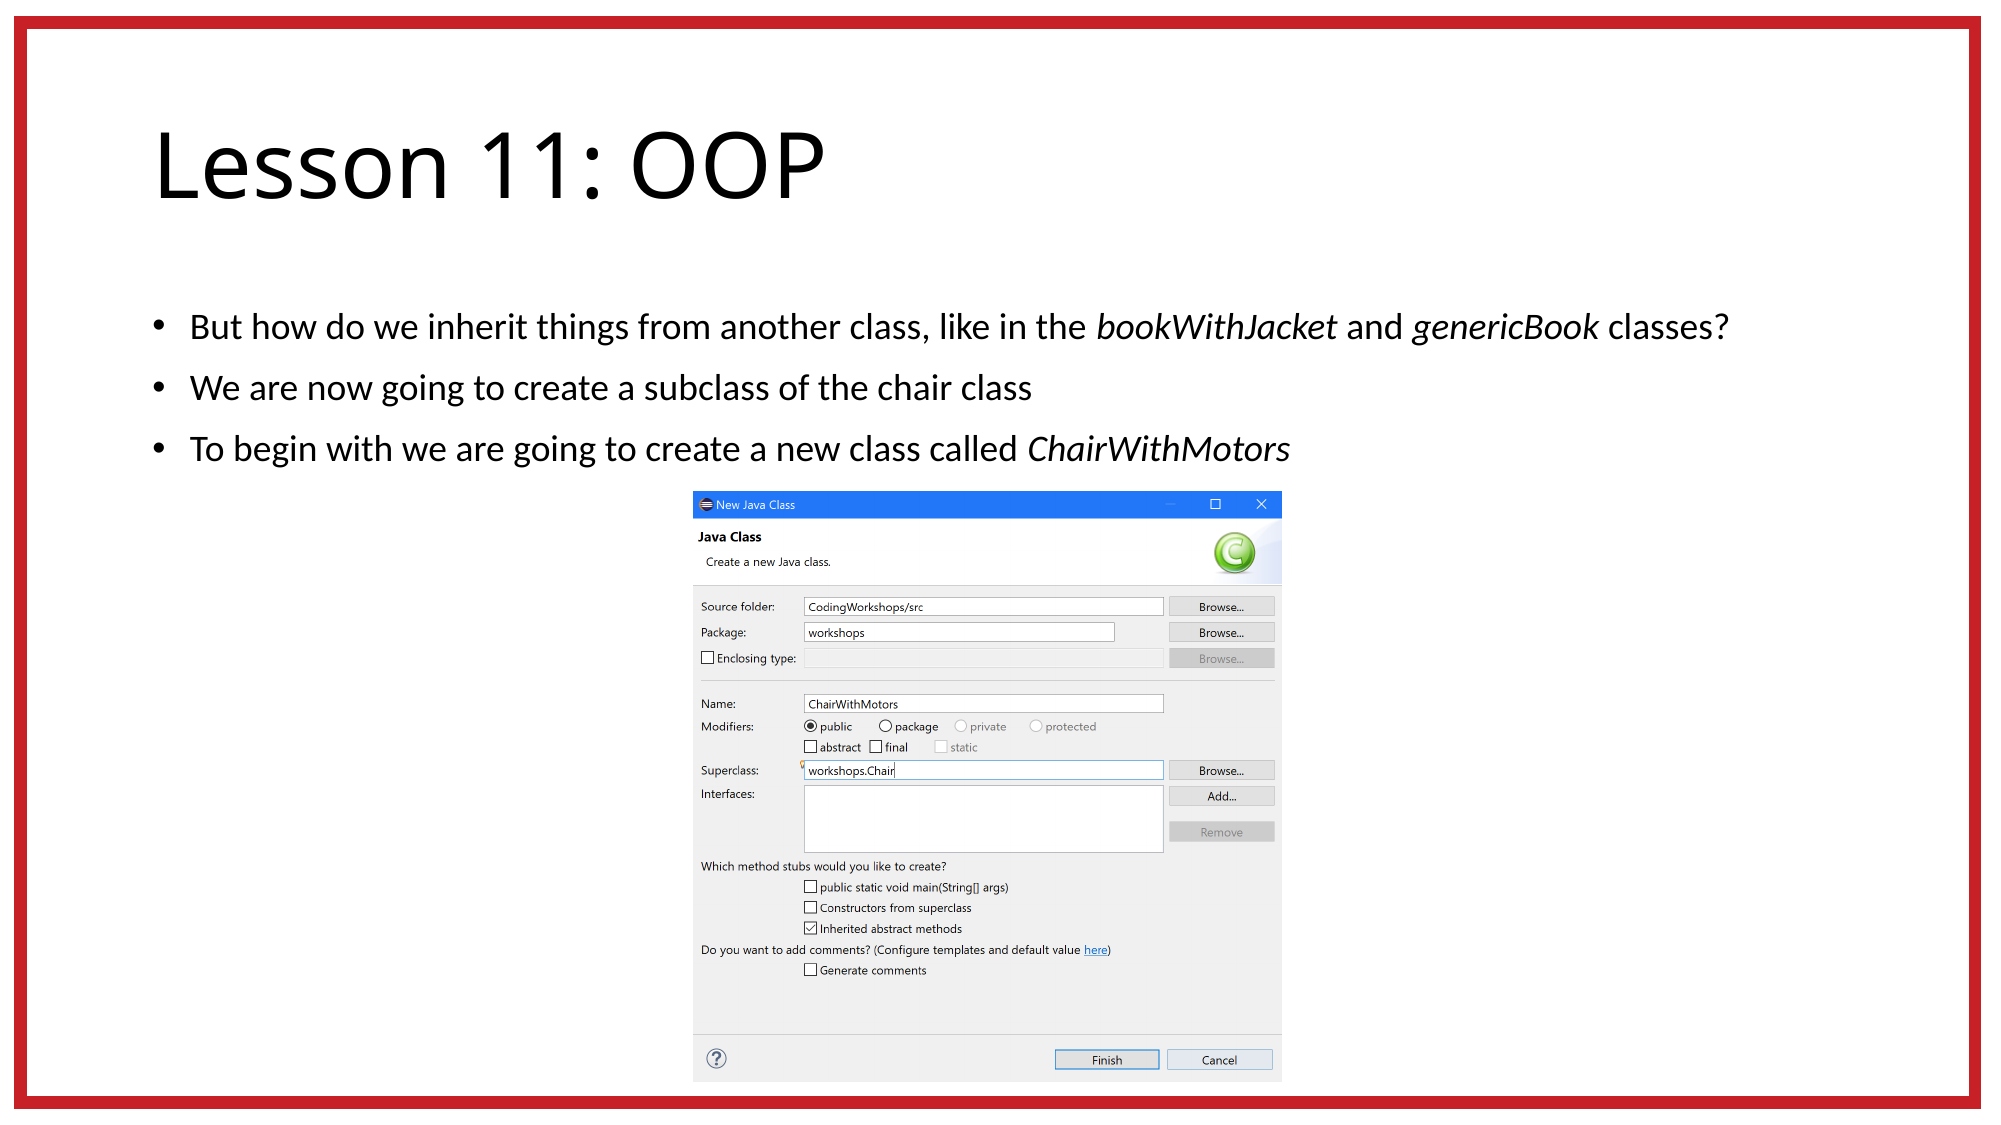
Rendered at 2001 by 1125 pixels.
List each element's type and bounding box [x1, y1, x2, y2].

picture [692, 491, 1282, 1082]
text_box [137, 299, 988, 1014]
text_box [19, 21, 1976, 1103]
